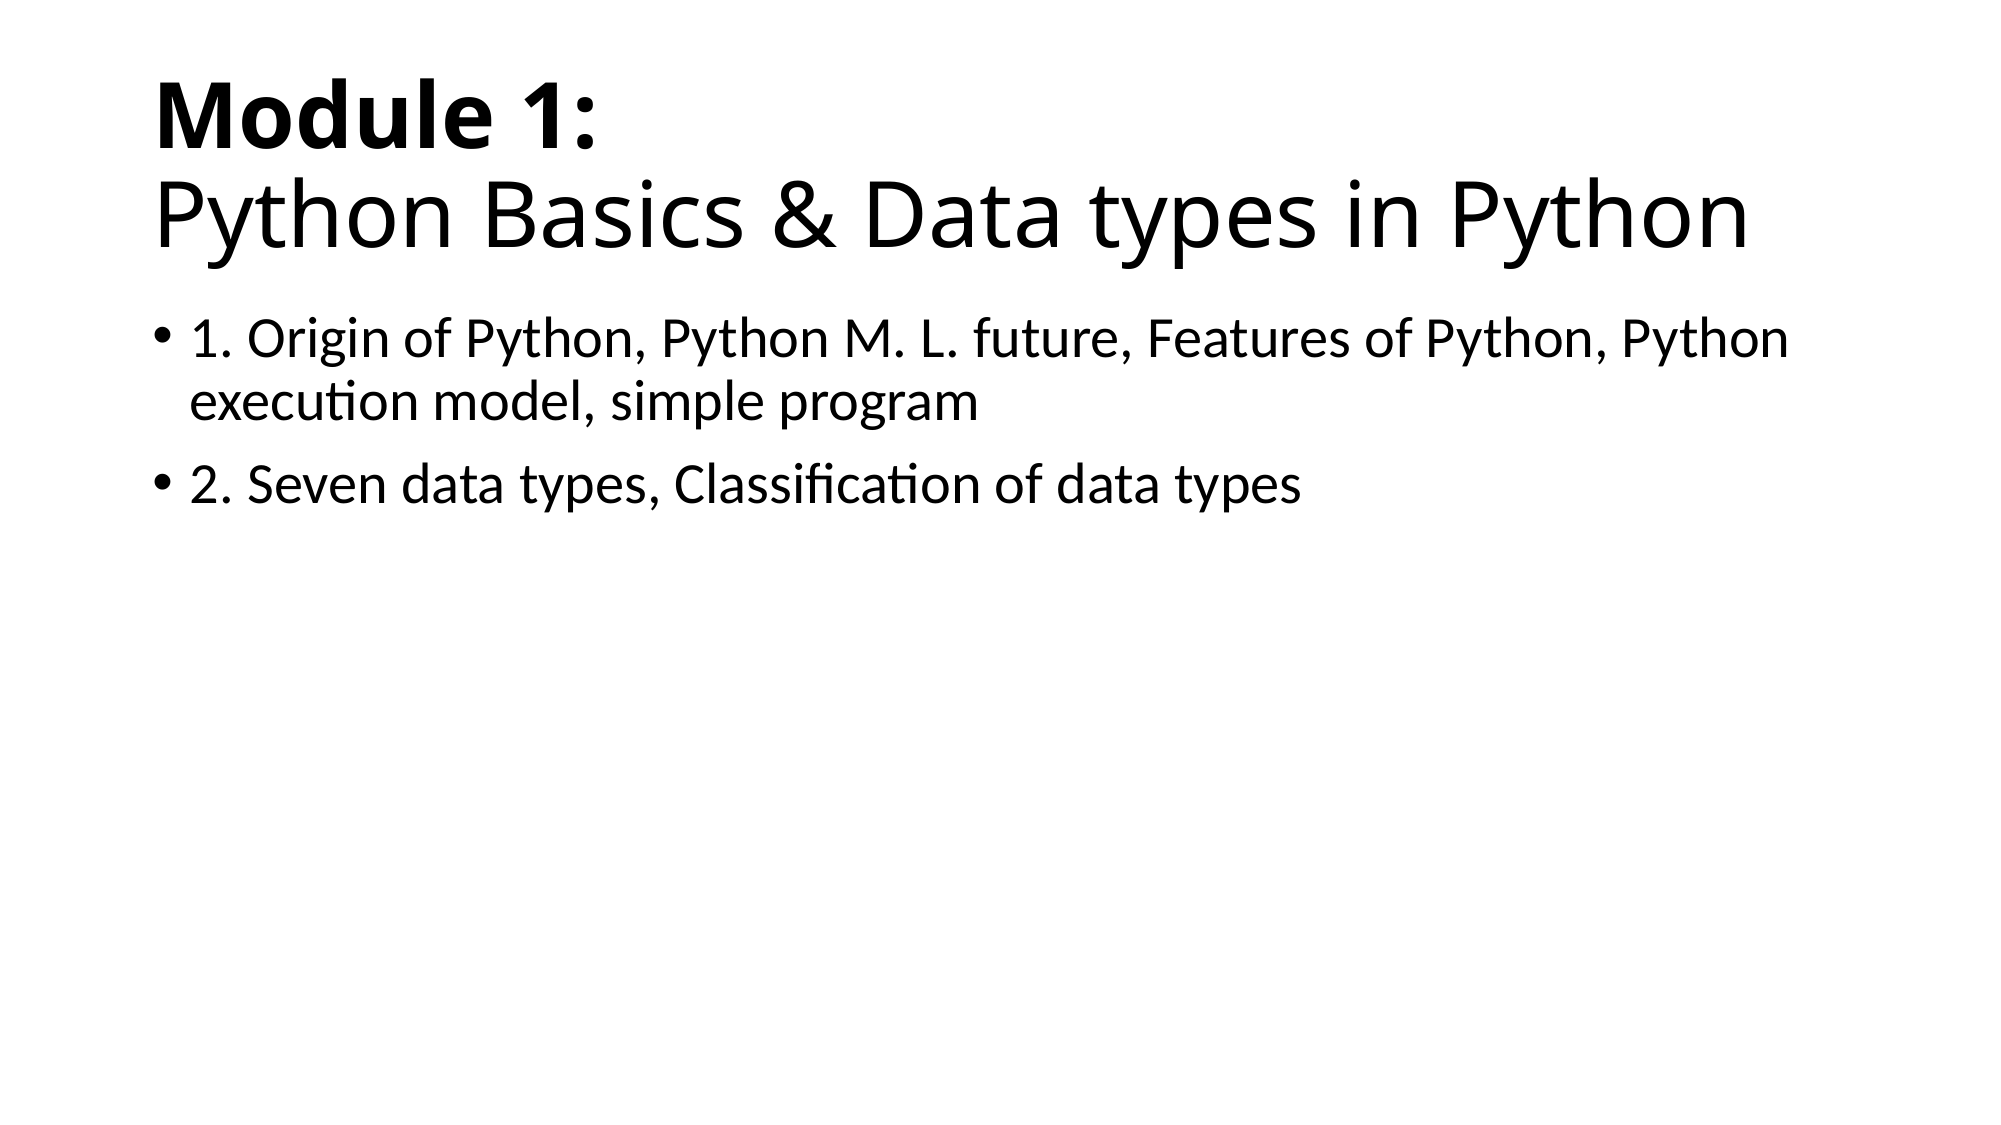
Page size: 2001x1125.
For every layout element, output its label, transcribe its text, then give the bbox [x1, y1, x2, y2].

title Module 1: Python Basics & Data types in Python [137, 59, 1863, 278]
list 1. Origin of Python, Python M. L. future, Features of Python, Python execution model, simple program 2. Seven data types, Classification of data types [137, 299, 1863, 1014]
